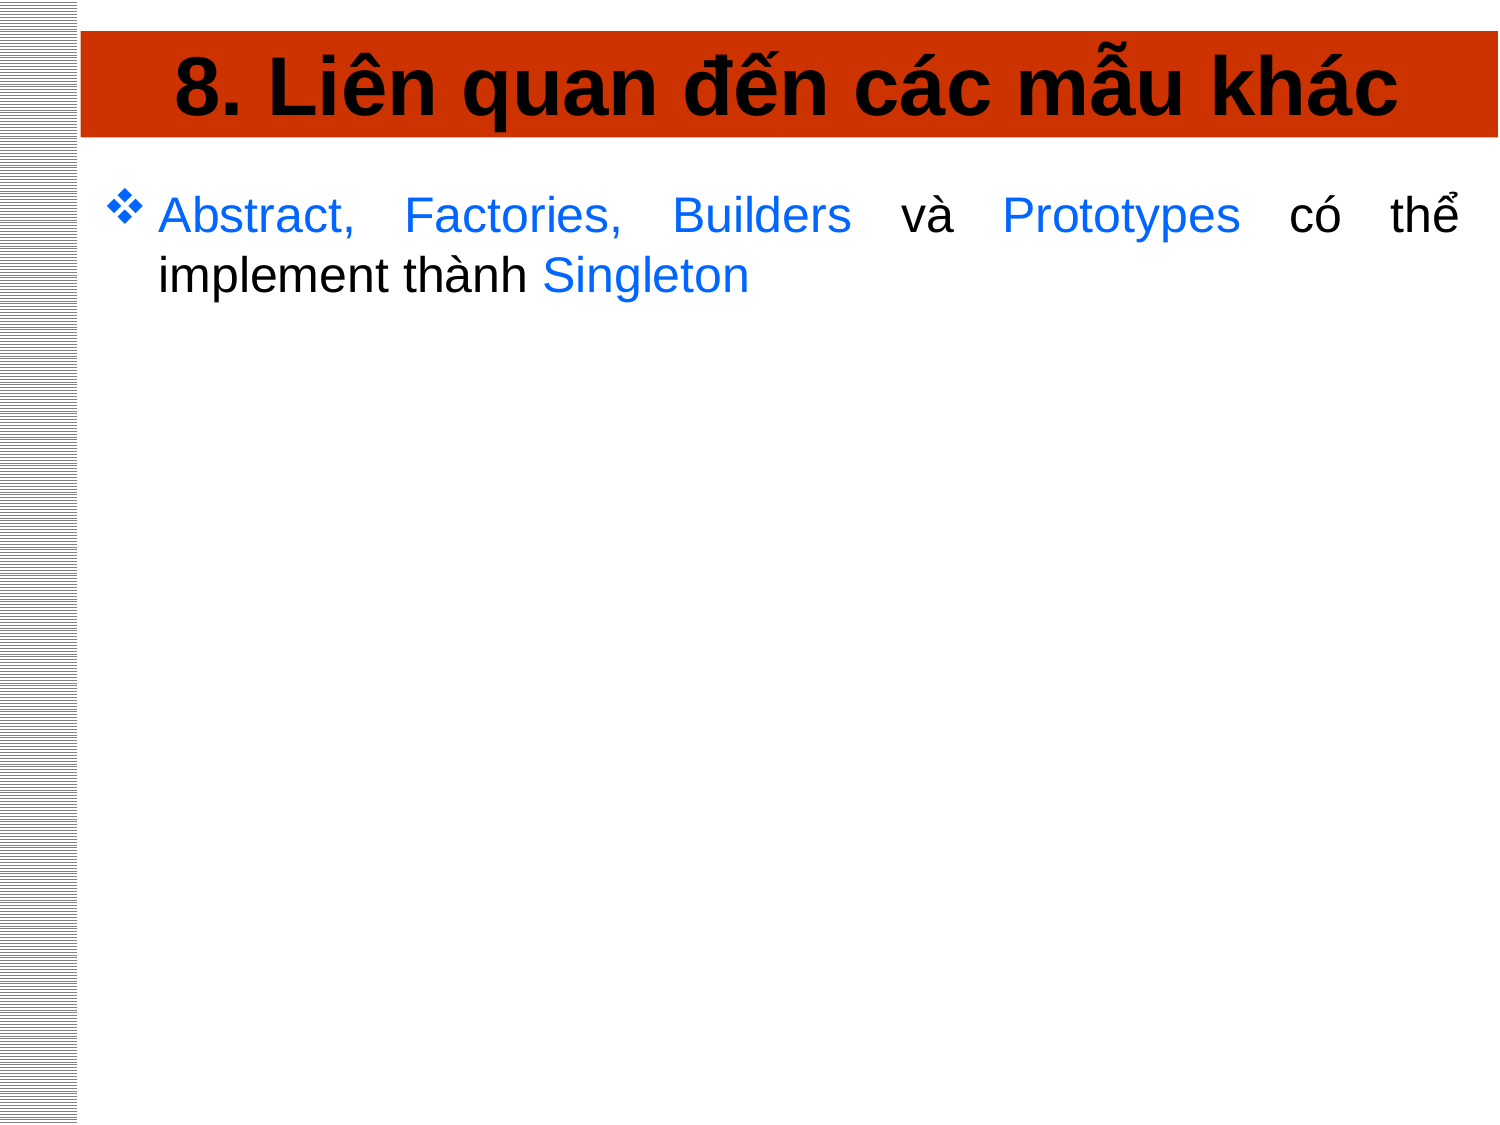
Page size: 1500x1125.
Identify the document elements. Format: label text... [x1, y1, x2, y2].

list Abstract, Factories, Builders và Prototypes có thể implement thành Singleton [87, 174, 1475, 1100]
title 8. Liên quan đến các mẫu khác [75, 24, 1500, 138]
